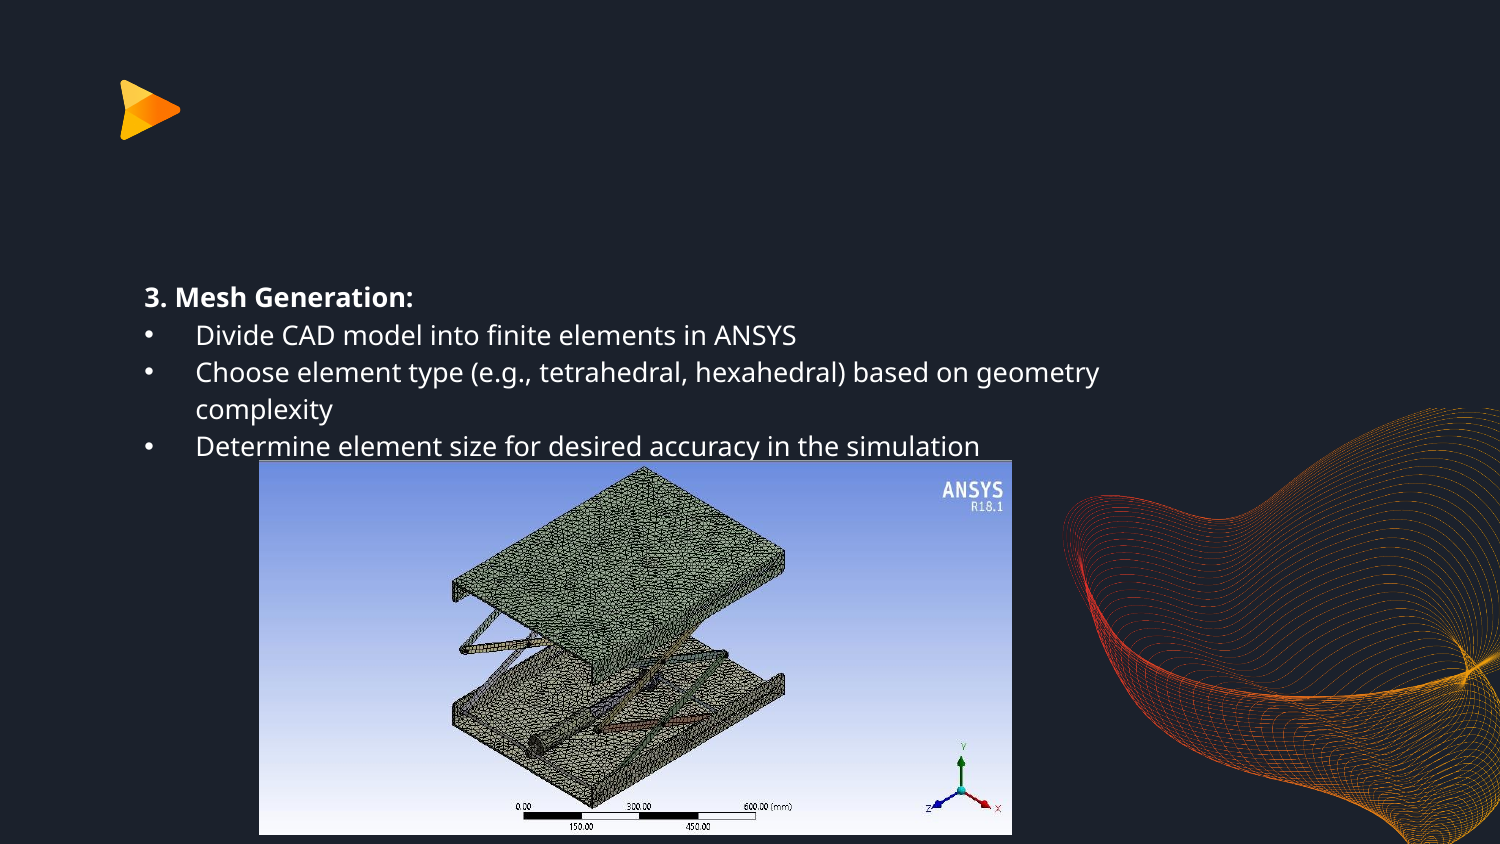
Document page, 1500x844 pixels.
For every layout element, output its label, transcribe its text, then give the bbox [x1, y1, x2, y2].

picture [119, 78, 181, 140]
picture [259, 459, 1012, 835]
picture [1062, 408, 1500, 844]
subtitle 3. Mesh Generation: Divide CAD model into finite elements in ANSYS Choose element type (e.g., tetrahedral, hexahedral) based on geometry complexity Determine element size for desired accuracy in the simulation [105, 260, 1168, 758]
